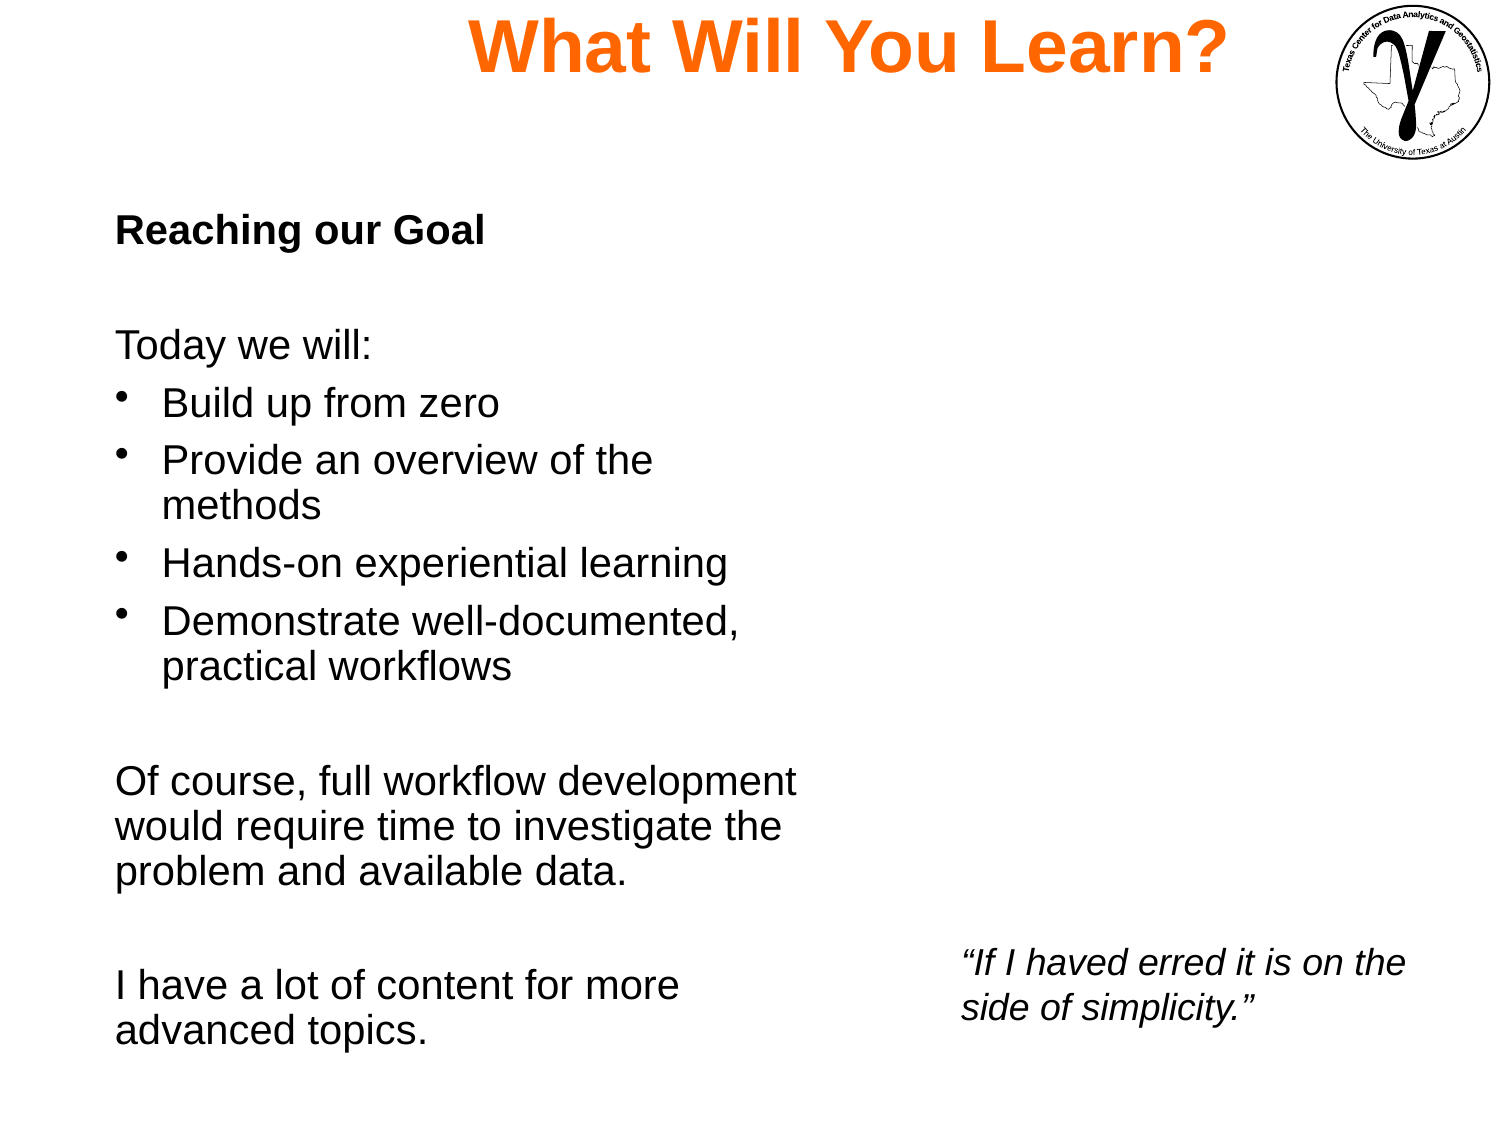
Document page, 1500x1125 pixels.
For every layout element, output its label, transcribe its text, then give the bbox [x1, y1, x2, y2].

title What Will You Learn? [262, 0, 1438, 188]
list Reaching our Goal Today we will: Build up from zero Provide an overview of the methods Hands-on experiential learning Demonstrate well-documented, practical workflows Of course, full workflow development would require time to investigate the problem and available data. I have a lot of content for more advanced topics. [99, 201, 819, 589]
text_box “If I haved erred it is on the side of simplicity.” [946, 930, 1438, 1036]
